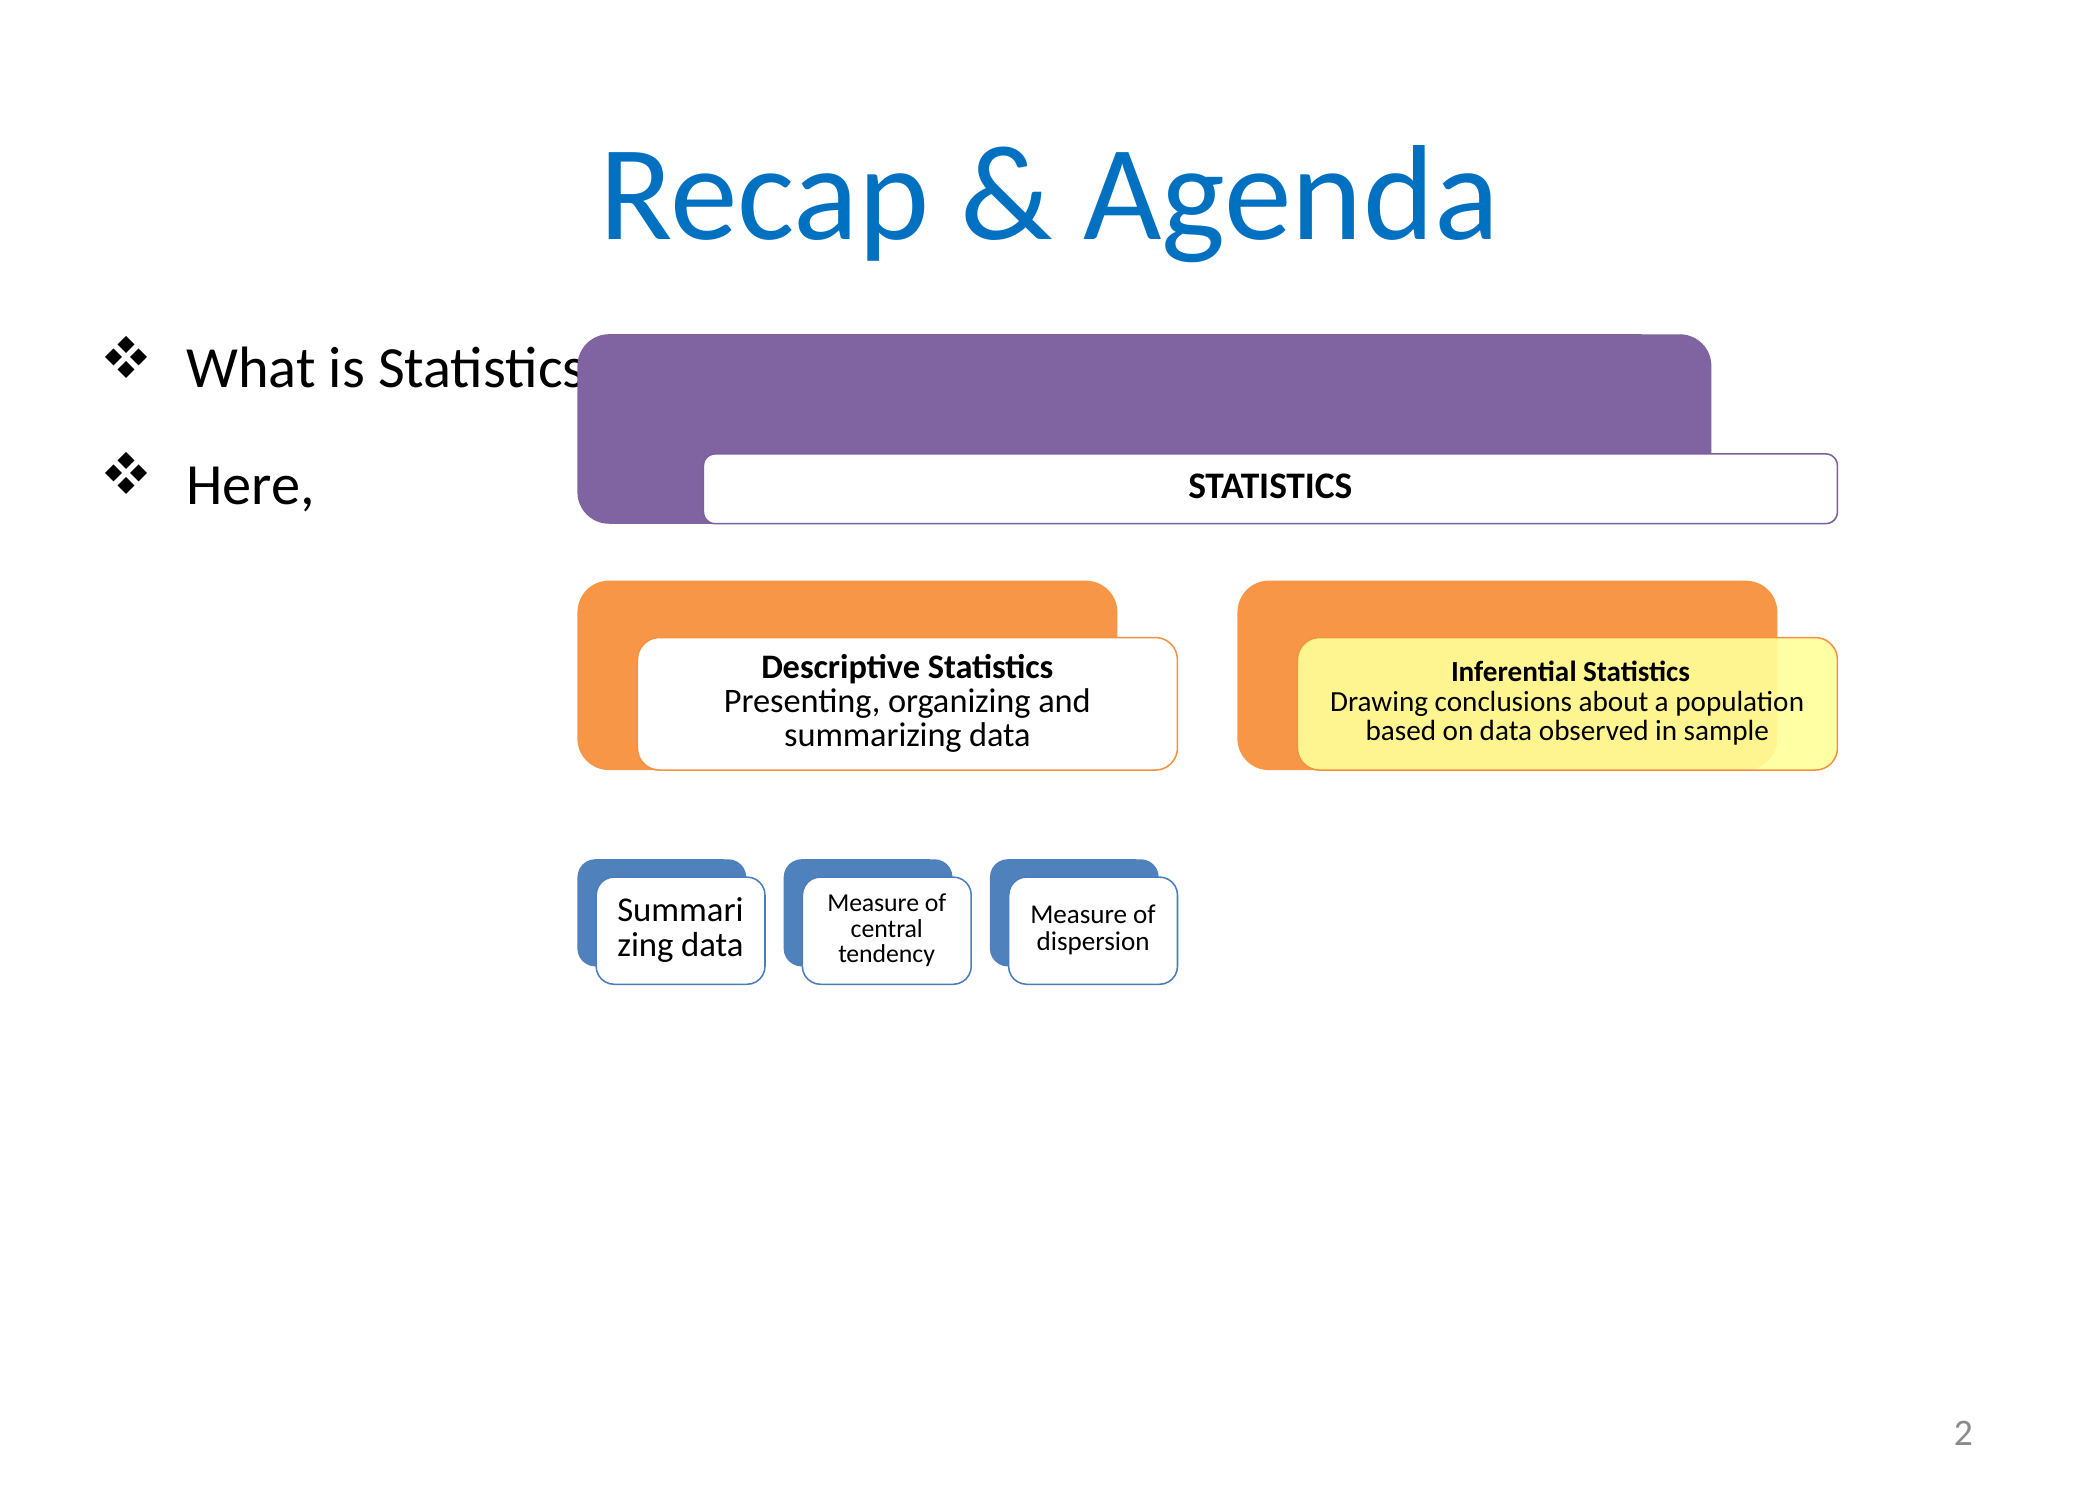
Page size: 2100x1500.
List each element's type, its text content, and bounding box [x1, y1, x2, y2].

title Recap & Agenda [105, 60, 1995, 283]
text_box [419, 333, 1996, 1264]
slide_number 2 [1505, 1390, 1995, 1471]
list What is Statistics? Here, [22, 283, 2072, 1300]
